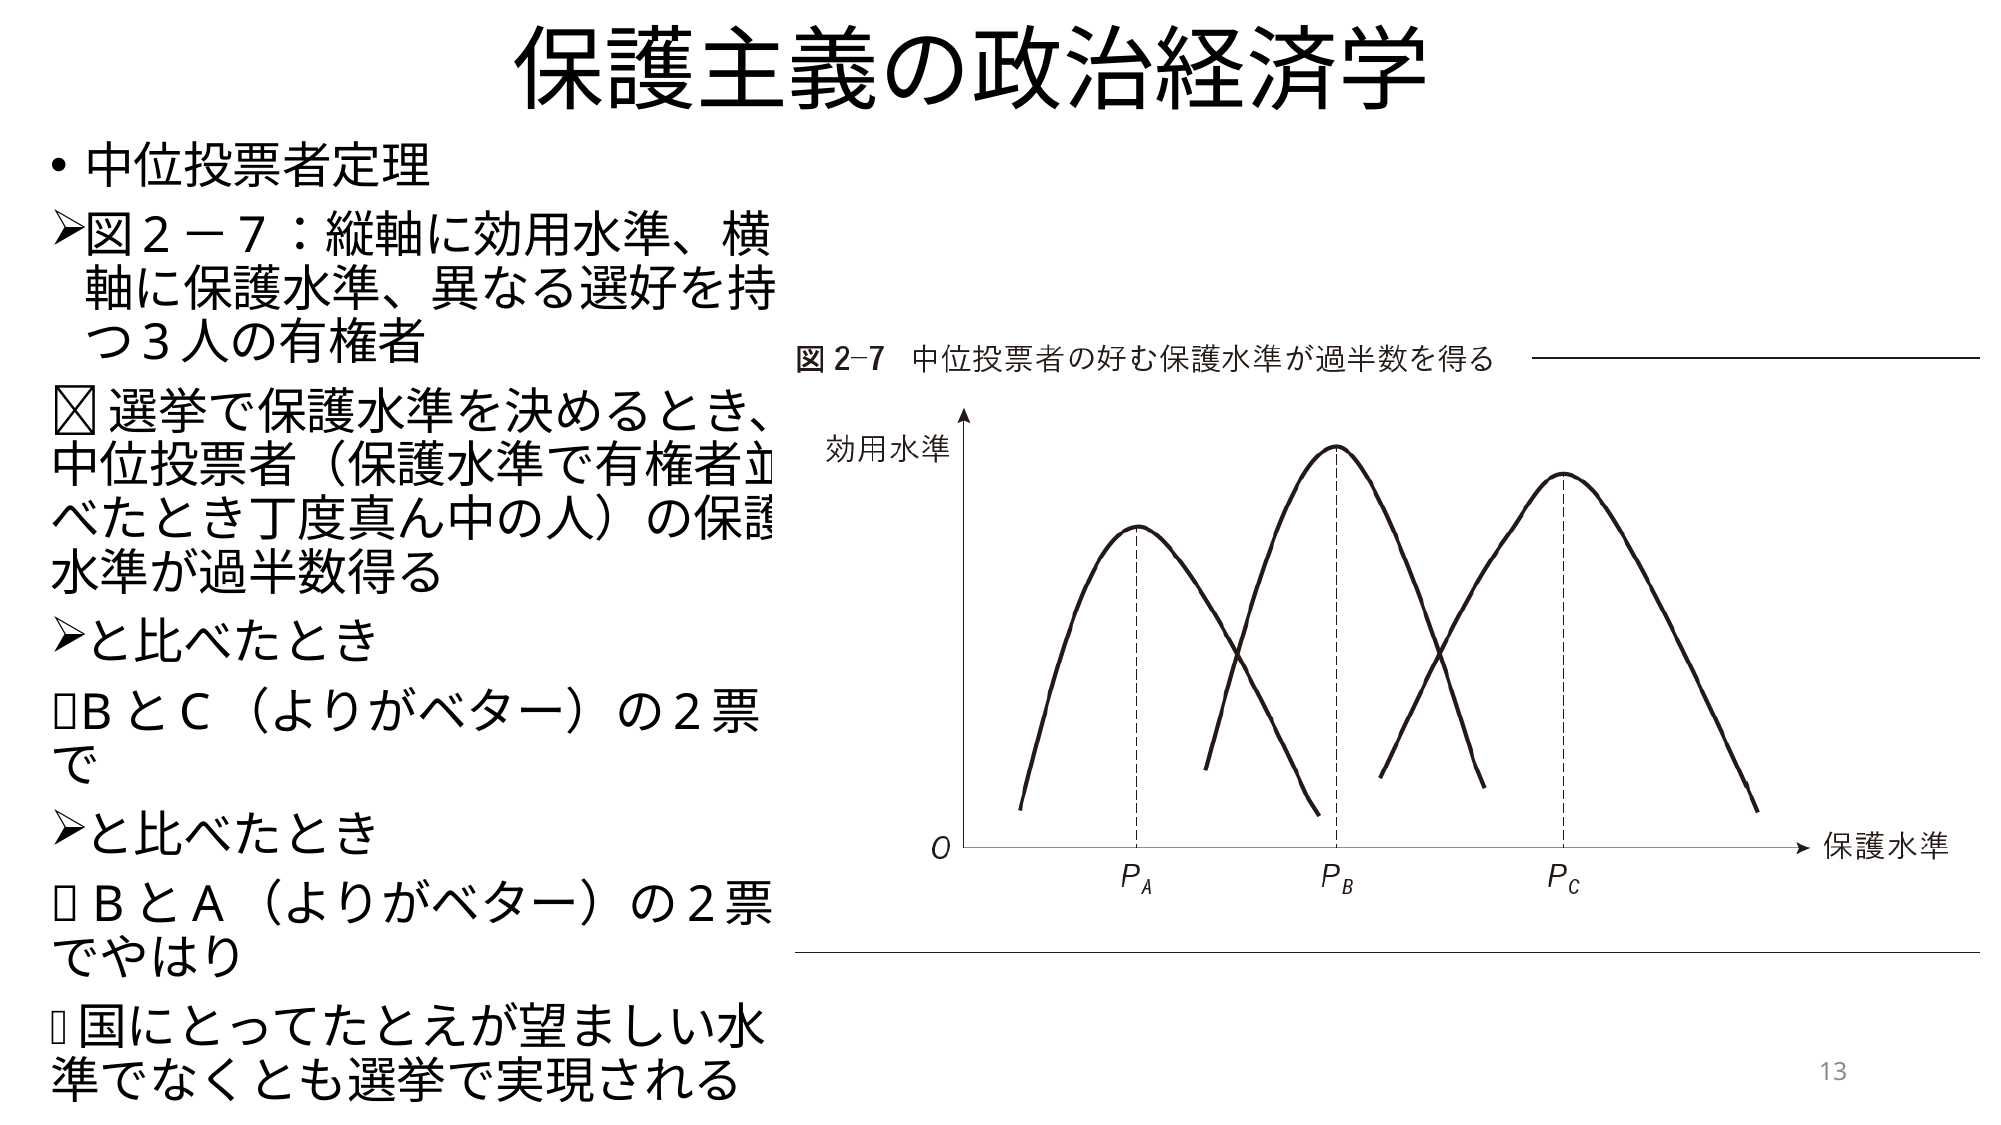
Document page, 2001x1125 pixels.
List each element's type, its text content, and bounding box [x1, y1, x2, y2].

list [772, 322, 2000, 979]
slide_number 13 [1412, 1042, 1863, 1103]
title 保護主義の政治経済学 [497, 0, 1914, 182]
